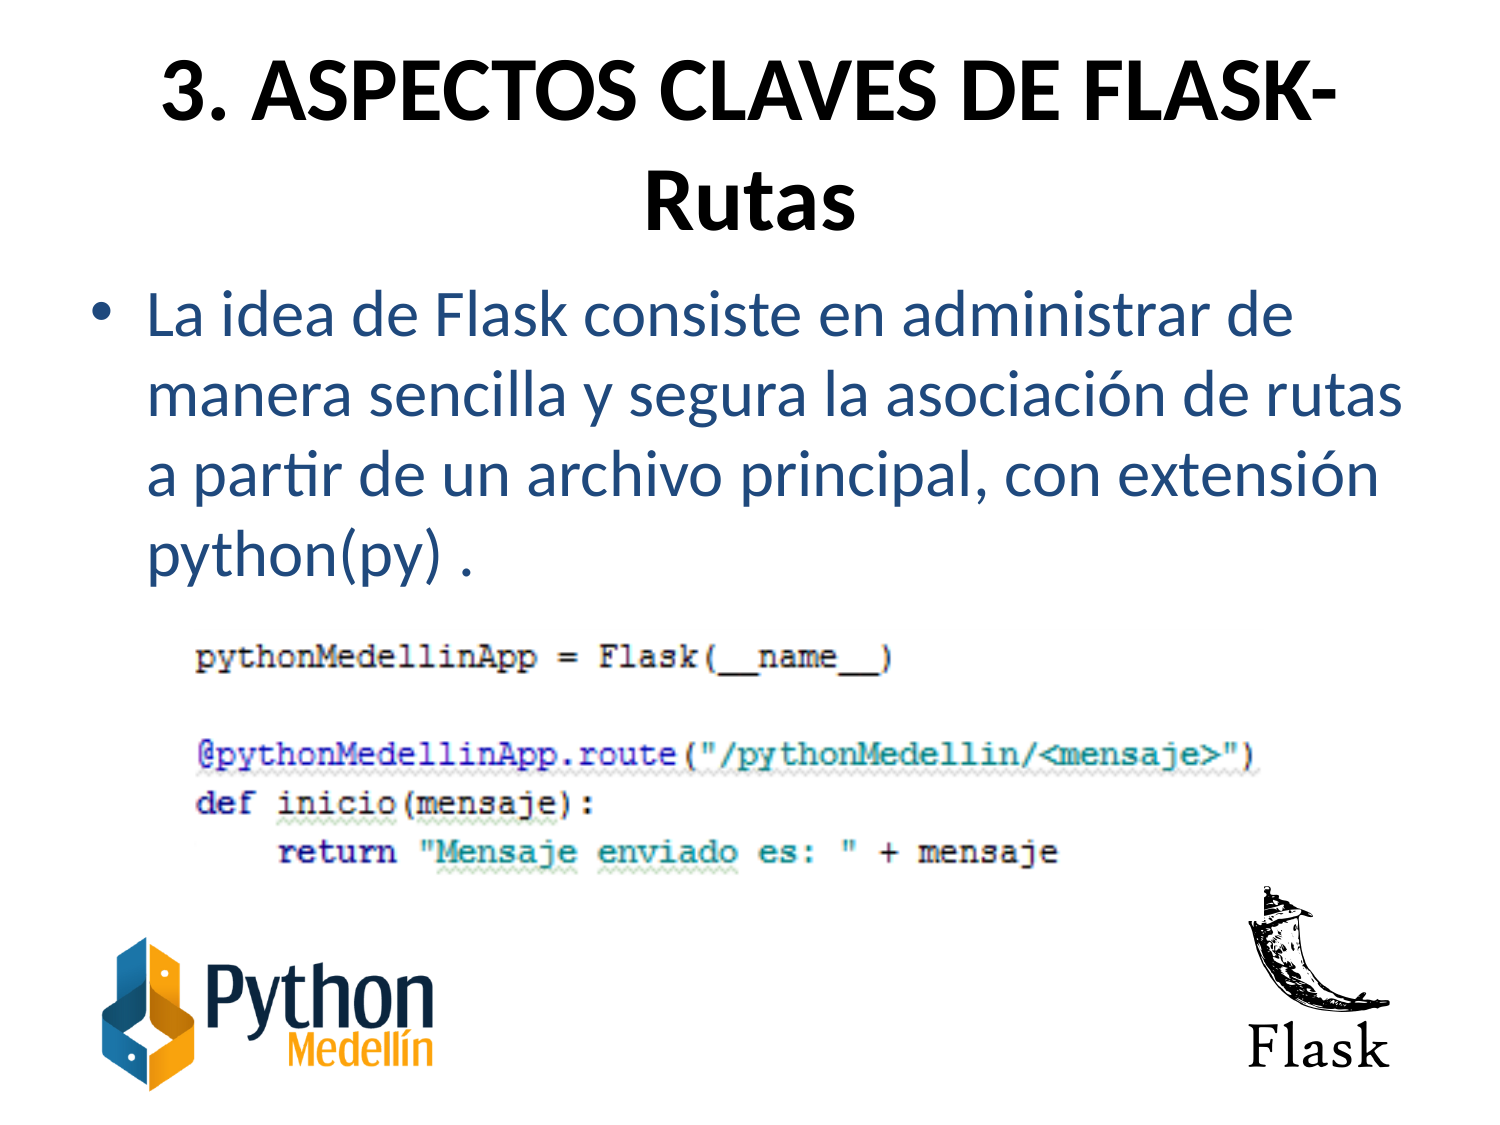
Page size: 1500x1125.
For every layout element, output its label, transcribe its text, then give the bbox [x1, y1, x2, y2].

text_box La idea de Flask consiste en administrar de manera sencilla y segura la asociación de rutas a partir de un archivo principal, con extensión python(py) . [75, 262, 1425, 1005]
picture [100, 628, 1399, 1109]
text_box 3. ASPECTOS CLAVES DE FLASK- Rutas [75, 45, 1425, 233]
